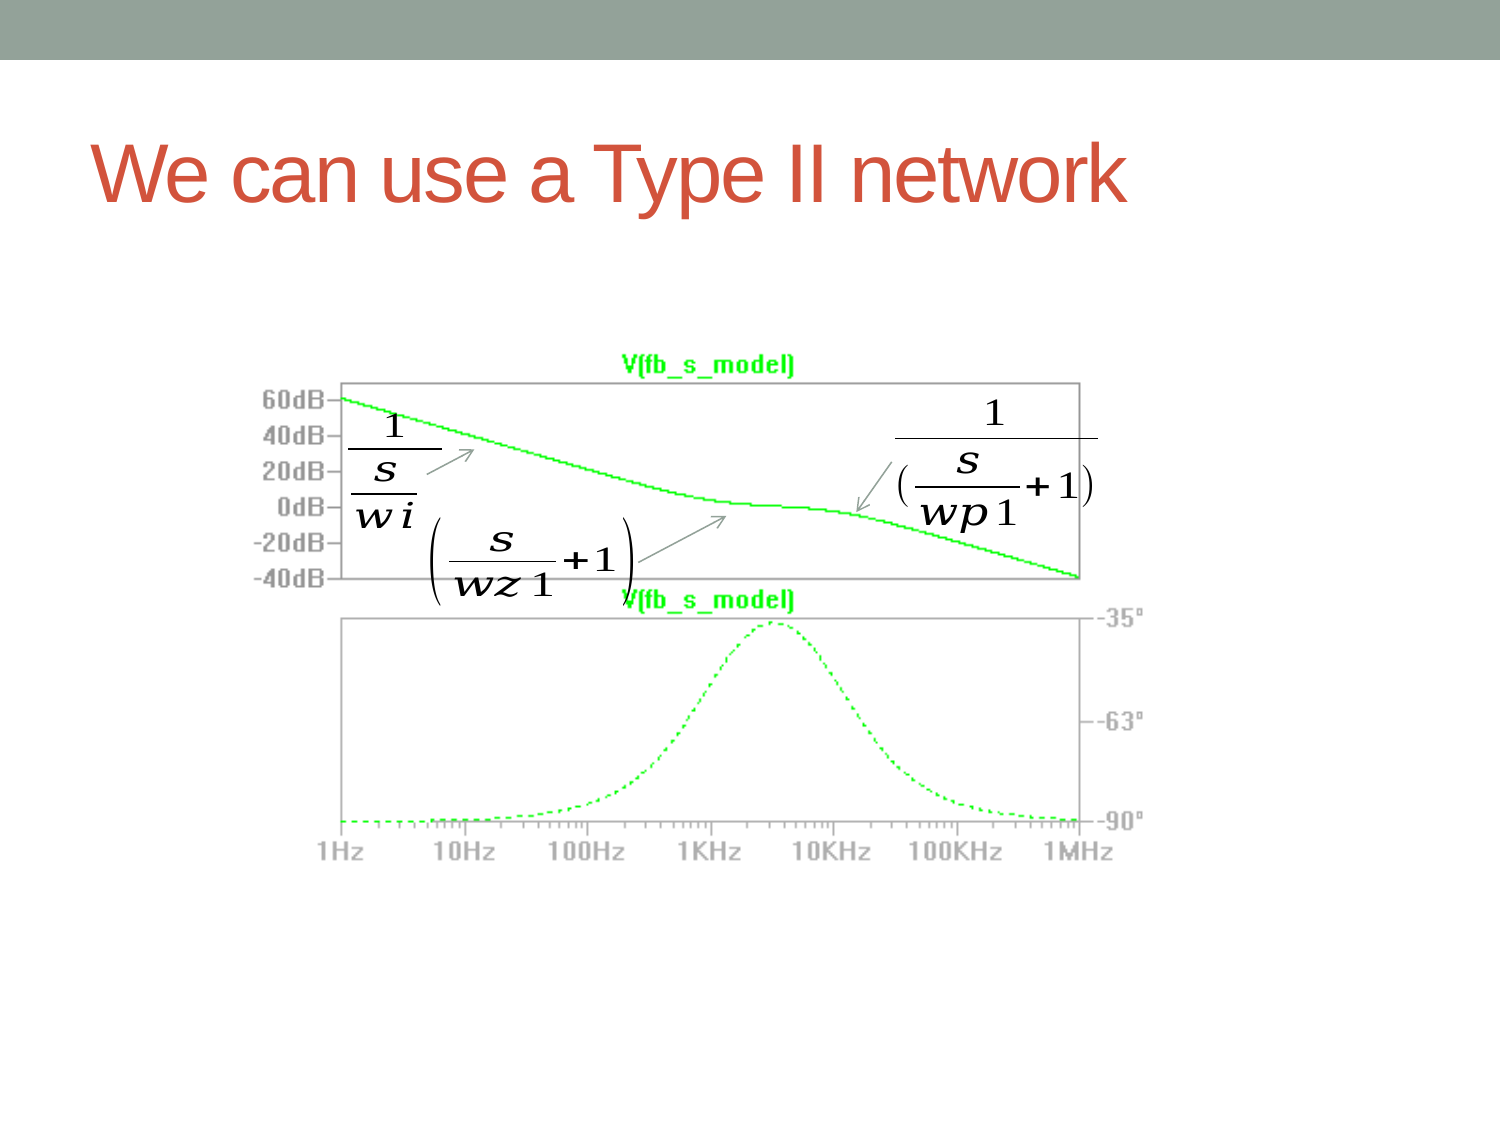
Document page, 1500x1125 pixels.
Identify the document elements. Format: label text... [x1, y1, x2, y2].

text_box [229, 349, 1156, 870]
title We can use a Type II network [75, 87, 1425, 250]
